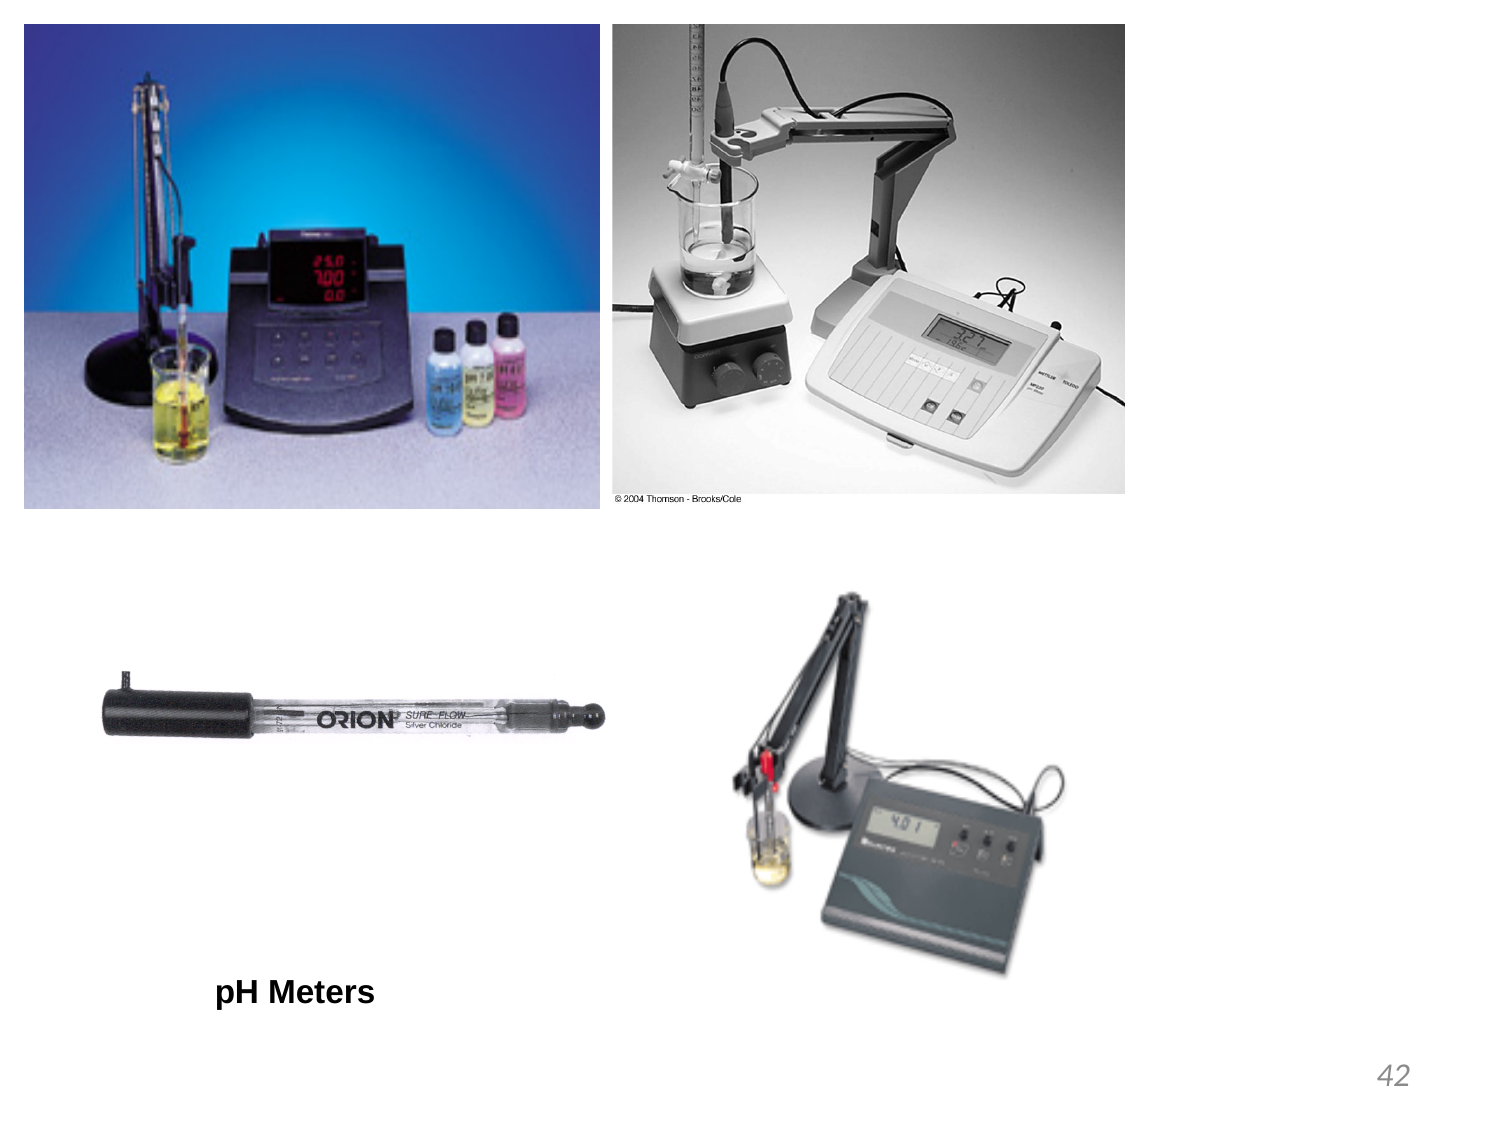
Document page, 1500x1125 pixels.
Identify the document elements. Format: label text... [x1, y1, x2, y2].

text_box [612, 24, 1125, 517]
picture [24, 24, 601, 510]
picture [87, 662, 626, 744]
picture [702, 573, 1085, 1037]
slide_number 42 [1074, 1042, 1425, 1103]
text_box pH Meters [200, 962, 450, 1018]
